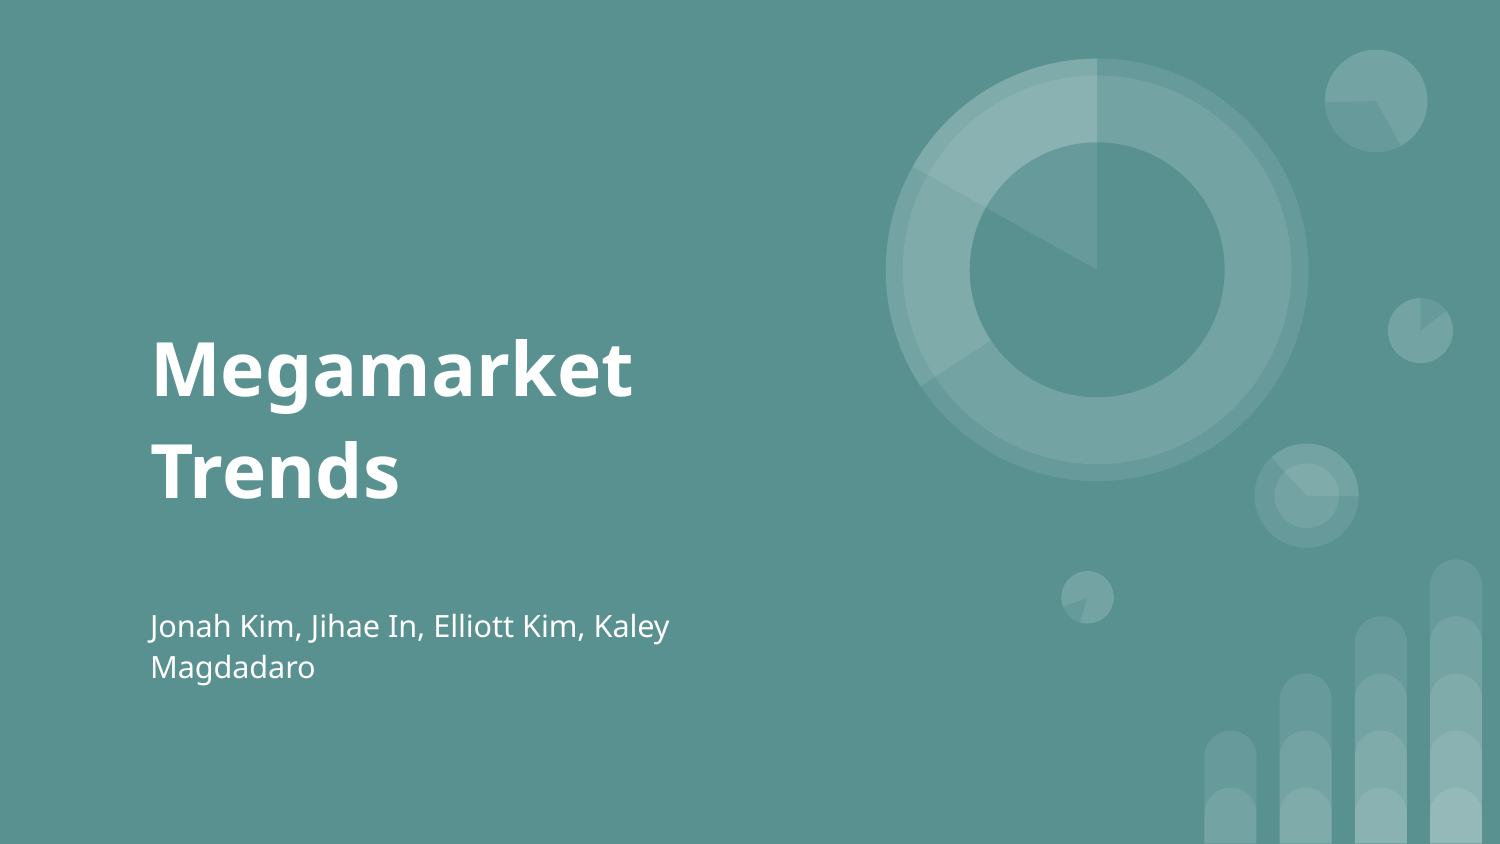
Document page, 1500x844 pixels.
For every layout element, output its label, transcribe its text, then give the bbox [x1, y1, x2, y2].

title Megamarket Trends [135, 264, 834, 572]
subtitle Jonah Kim, Jihae In, Elliott Kim, Kaley Magdadaro [135, 589, 834, 704]
